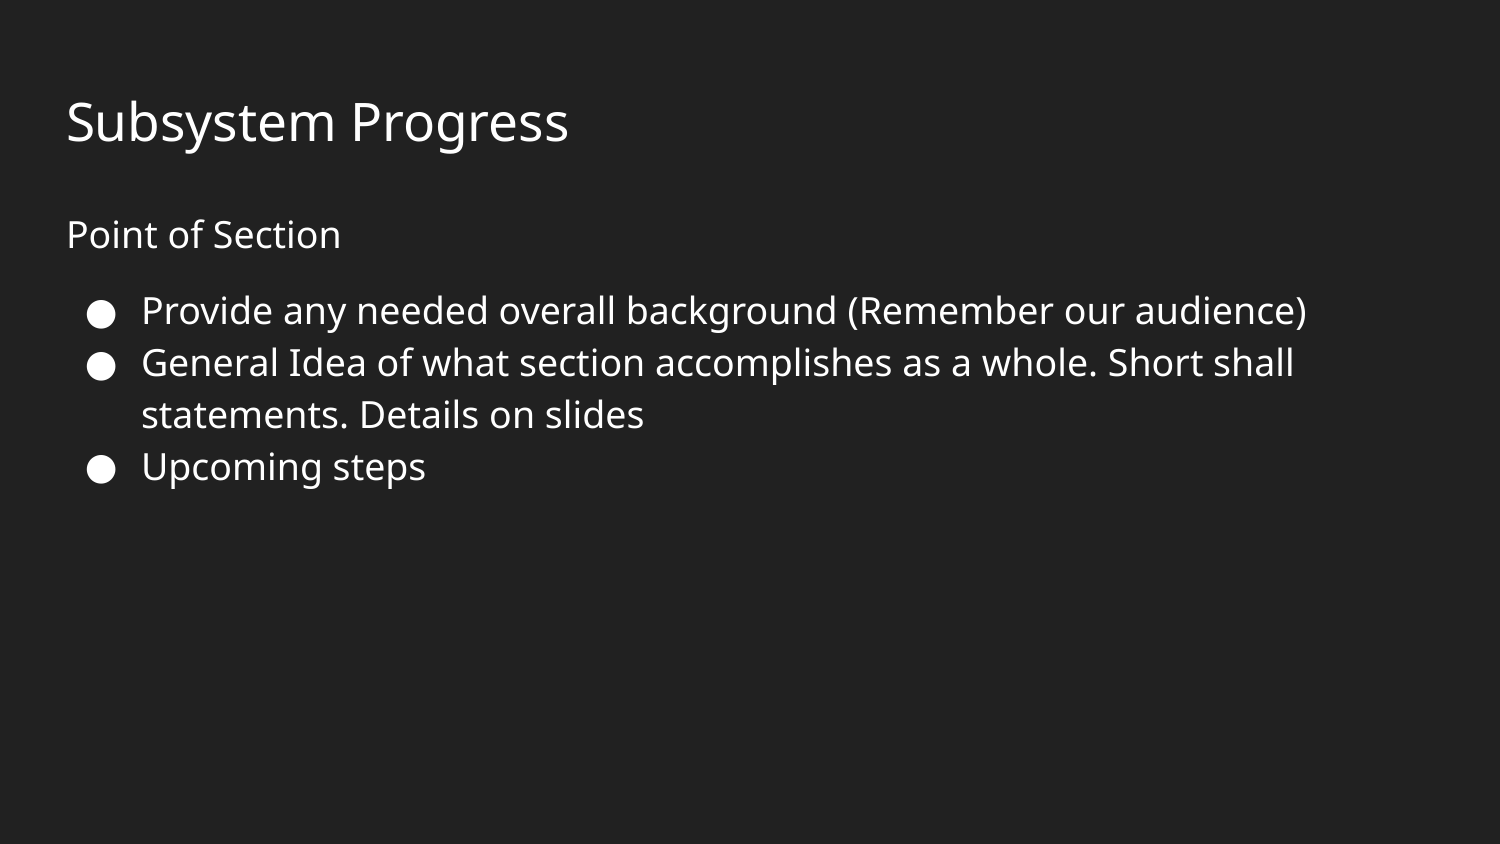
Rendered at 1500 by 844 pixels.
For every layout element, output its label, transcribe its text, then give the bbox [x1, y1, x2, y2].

list Point of Section Provide any needed overall background (Remember our audience) General Idea of what section accomplishes as a whole. Short shall statements. Details on slides Upcoming steps [51, 189, 1449, 750]
title Subsystem Progress [51, 72, 1449, 167]
